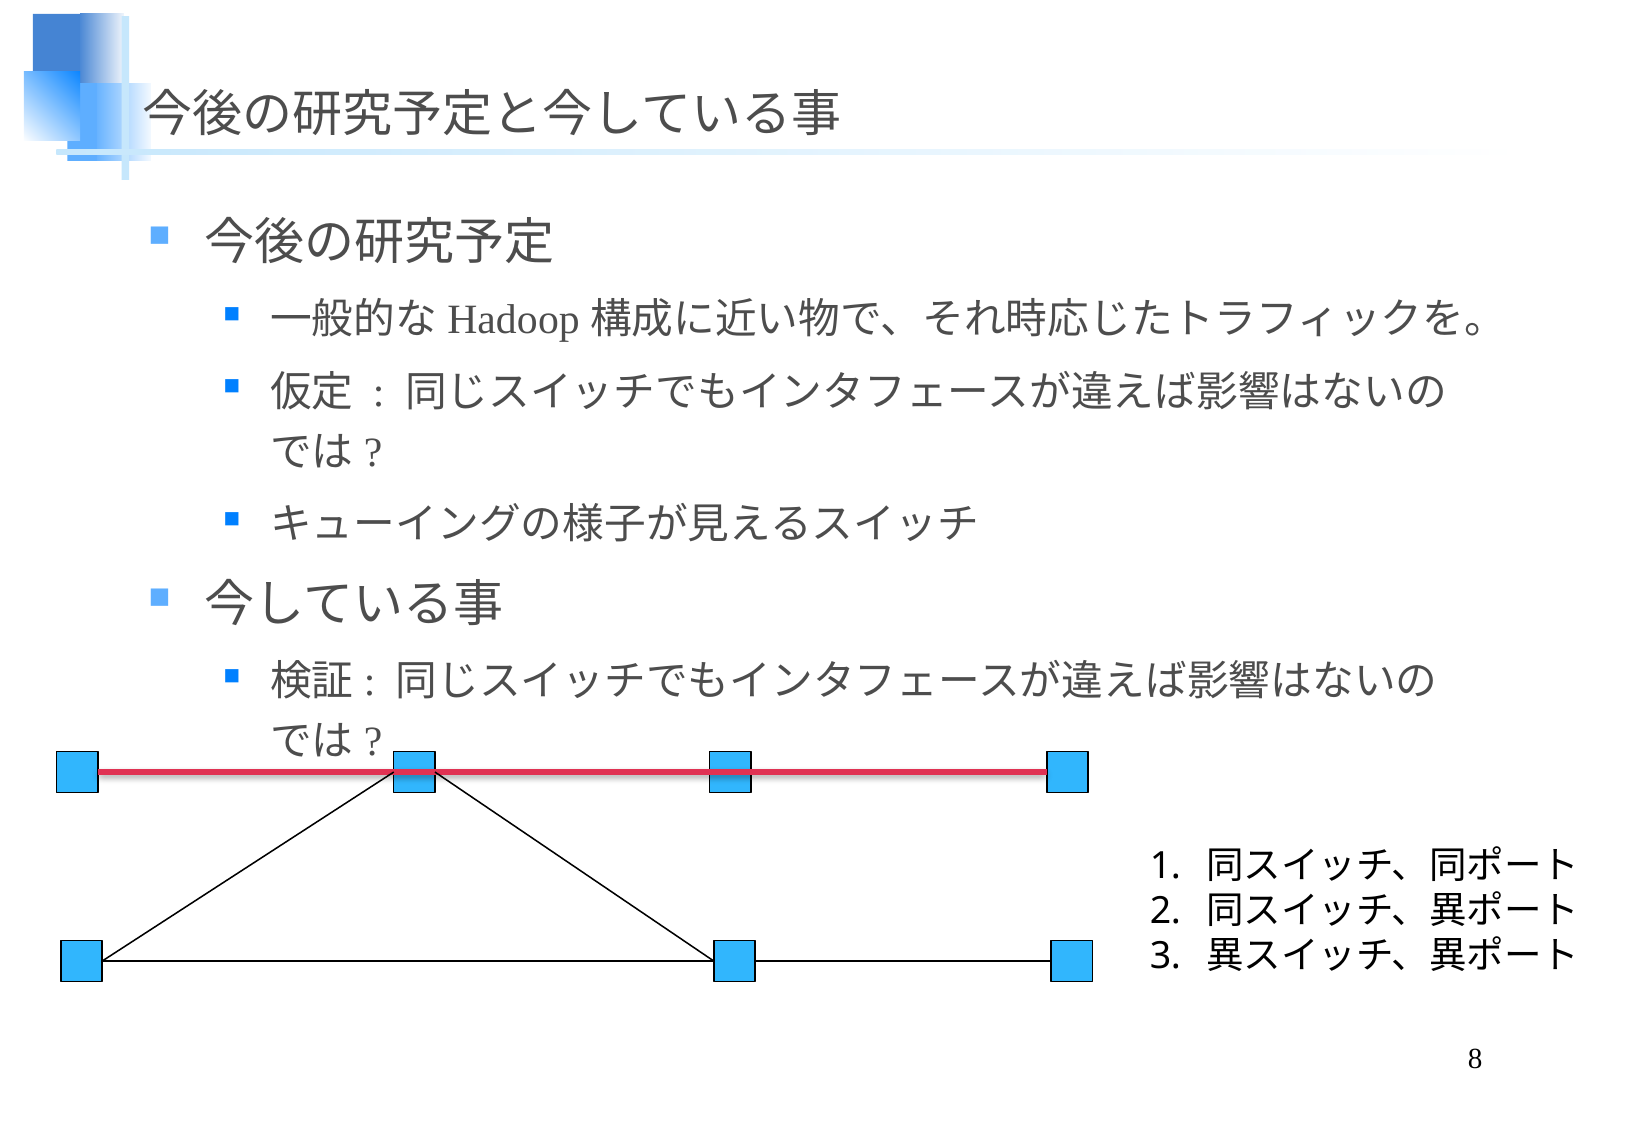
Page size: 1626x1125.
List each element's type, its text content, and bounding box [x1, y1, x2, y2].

text_box [1051, 940, 1093, 982]
slide_number 8 [1159, 1035, 1498, 1083]
text_box [719, 783, 751, 793]
text_box [398, 783, 429, 793]
text_box [713, 940, 756, 982]
text_box [1046, 751, 1089, 793]
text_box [434, 771, 715, 960]
text_box [60, 940, 103, 982]
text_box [101, 771, 394, 960]
list 今後の研究予定 一般的なHadoop構成に近い物で、それ時応じたトラフィックを。 仮定 : 同じスイッチでもインタフェースが違えば影響はないのでは? キューイングの様子が見えるスイッチ 今している事 検証: 同じスイッチでもインタフェースが違えば影響はないのでは? [133, 189, 1492, 663]
text_box 同スイッチ、同ポート 同スイッチ、異ポート 異スイッチ、異ポート [1135, 833, 1594, 984]
title 今後の研究予定と今している事 [127, 54, 1522, 149]
text_box [709, 751, 751, 768]
text_box [393, 751, 435, 768]
text_box [56, 751, 98, 793]
